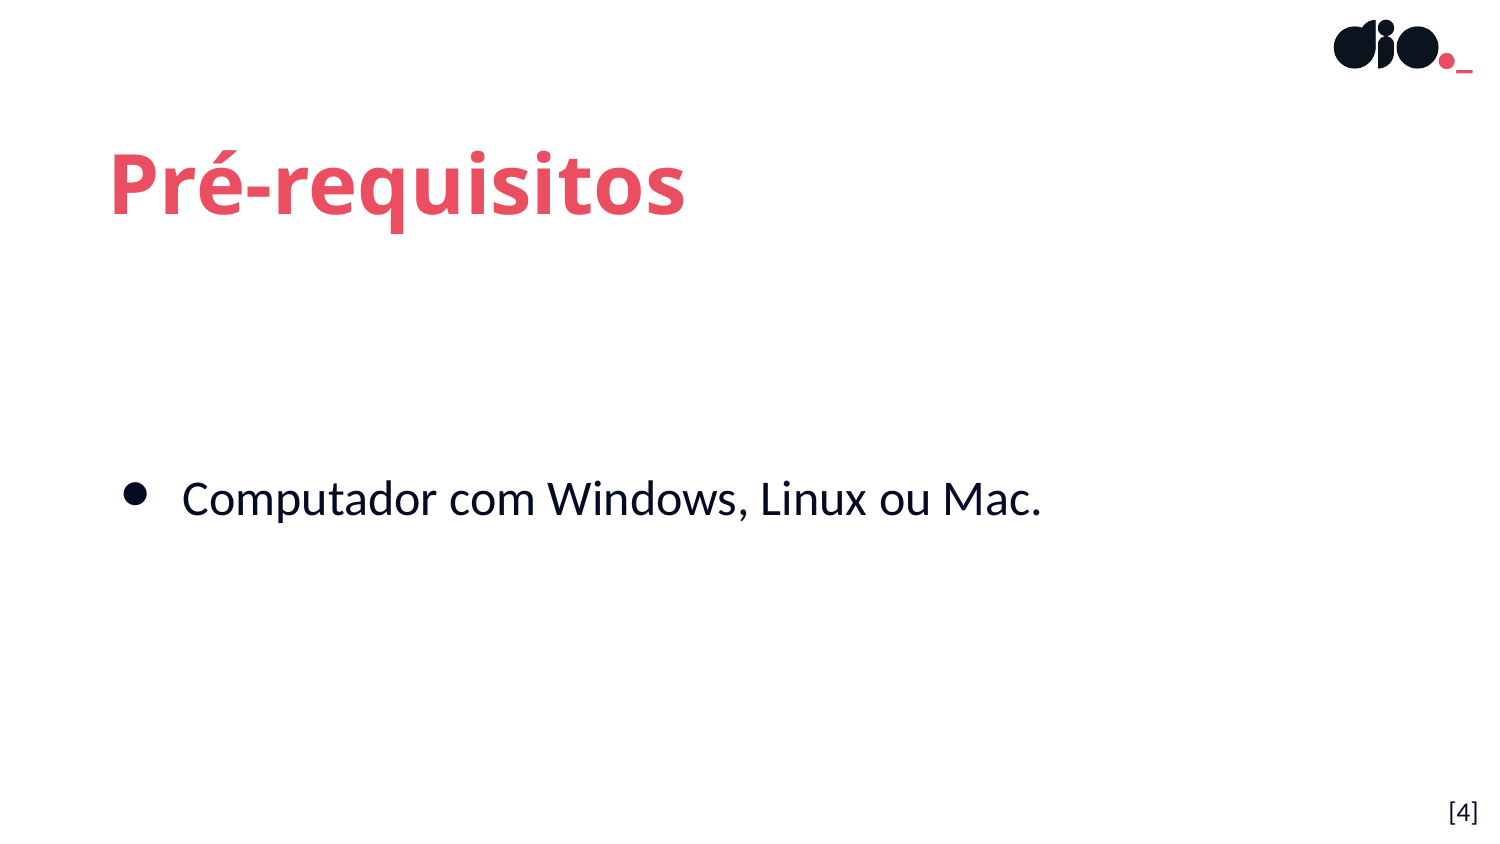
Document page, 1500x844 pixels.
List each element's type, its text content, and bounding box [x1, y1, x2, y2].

slide_number [‹#›] [1403, 779, 1494, 844]
picture [1333, 19, 1473, 74]
text_box Computador com Windows, Linux ou Mac. [92, 243, 1408, 749]
text_box Pré-requisitos [92, 104, 1408, 243]
